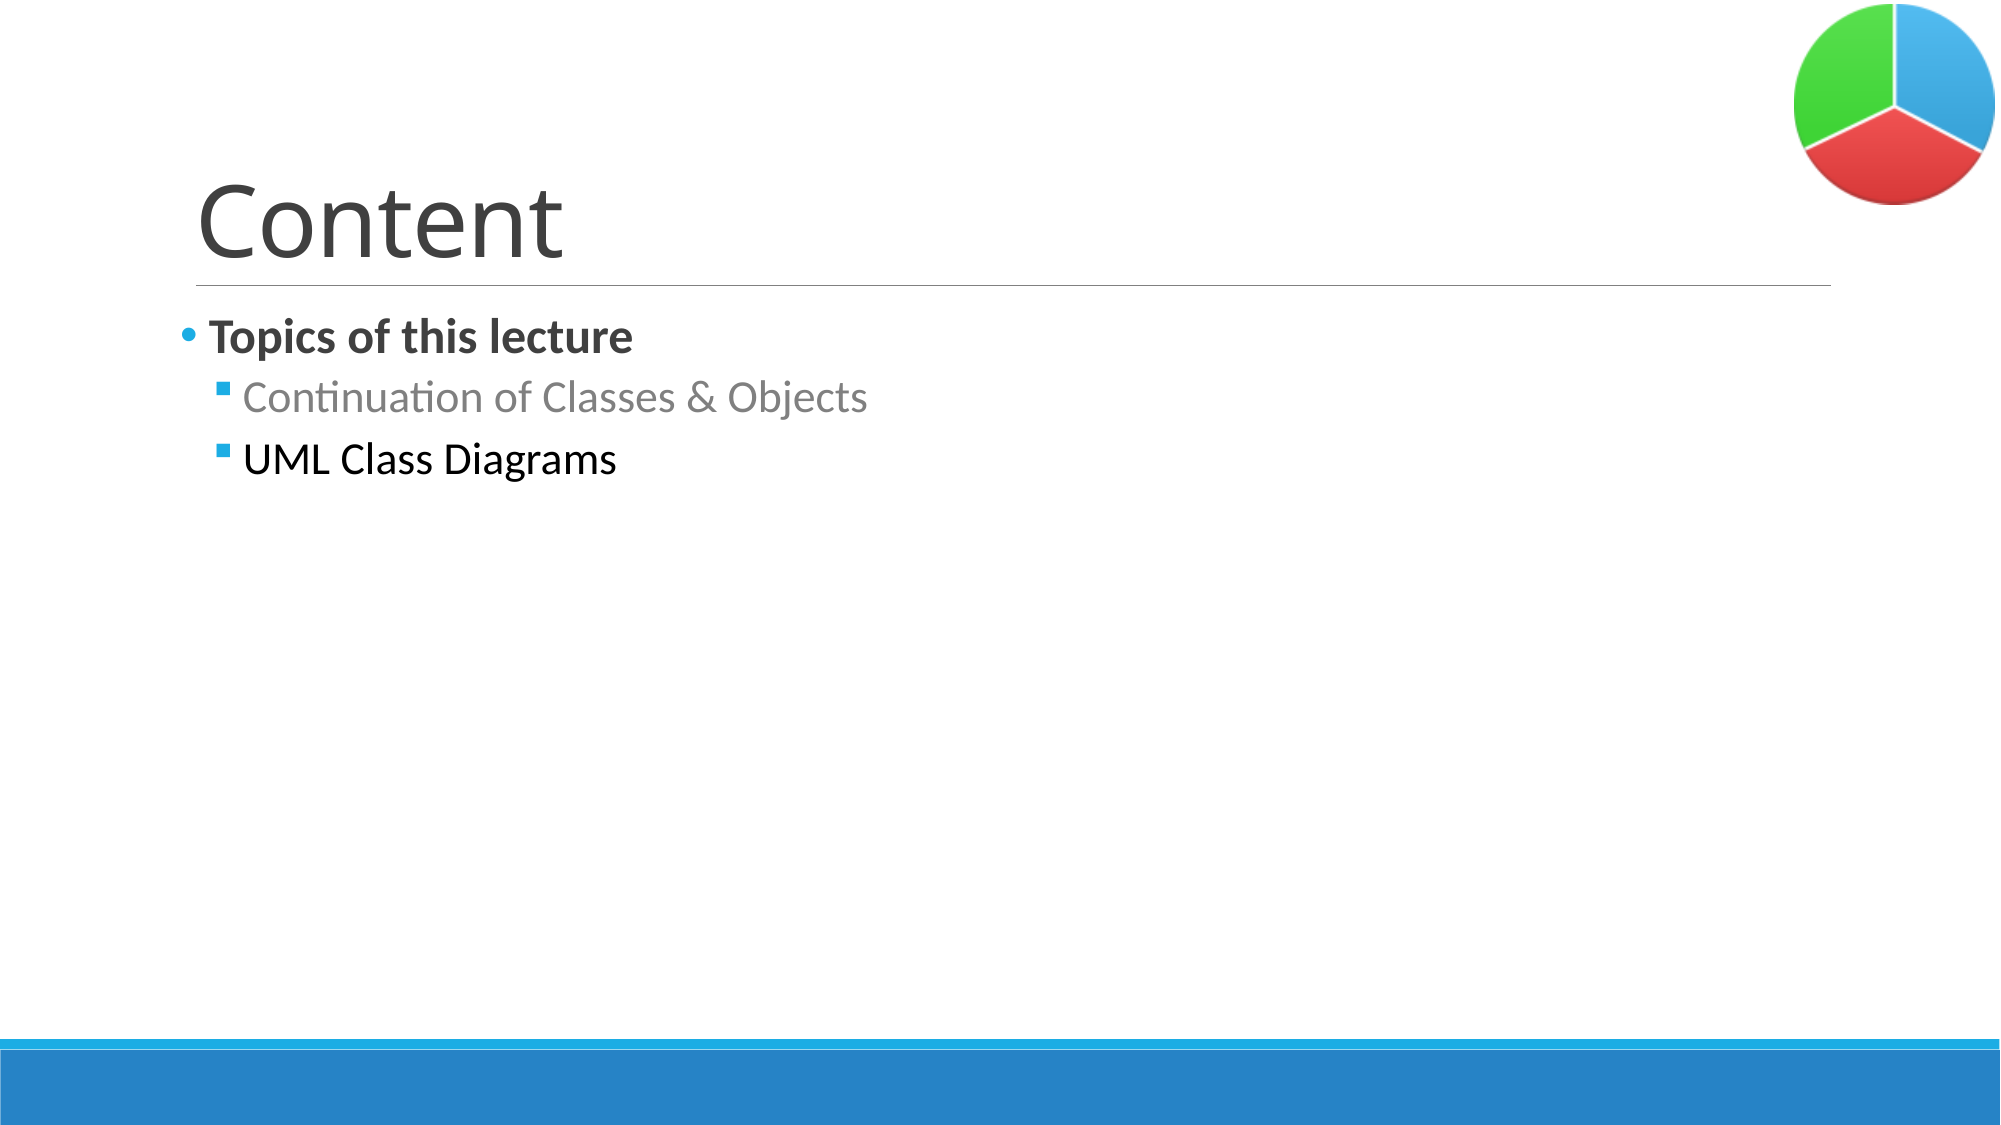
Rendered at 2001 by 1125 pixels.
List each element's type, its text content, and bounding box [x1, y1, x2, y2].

title Content [180, 47, 1830, 285]
picture [1794, 4, 1996, 206]
list Topics of this lecture Continuation of Classes & Objects UML Class Diagrams [180, 302, 1830, 963]
